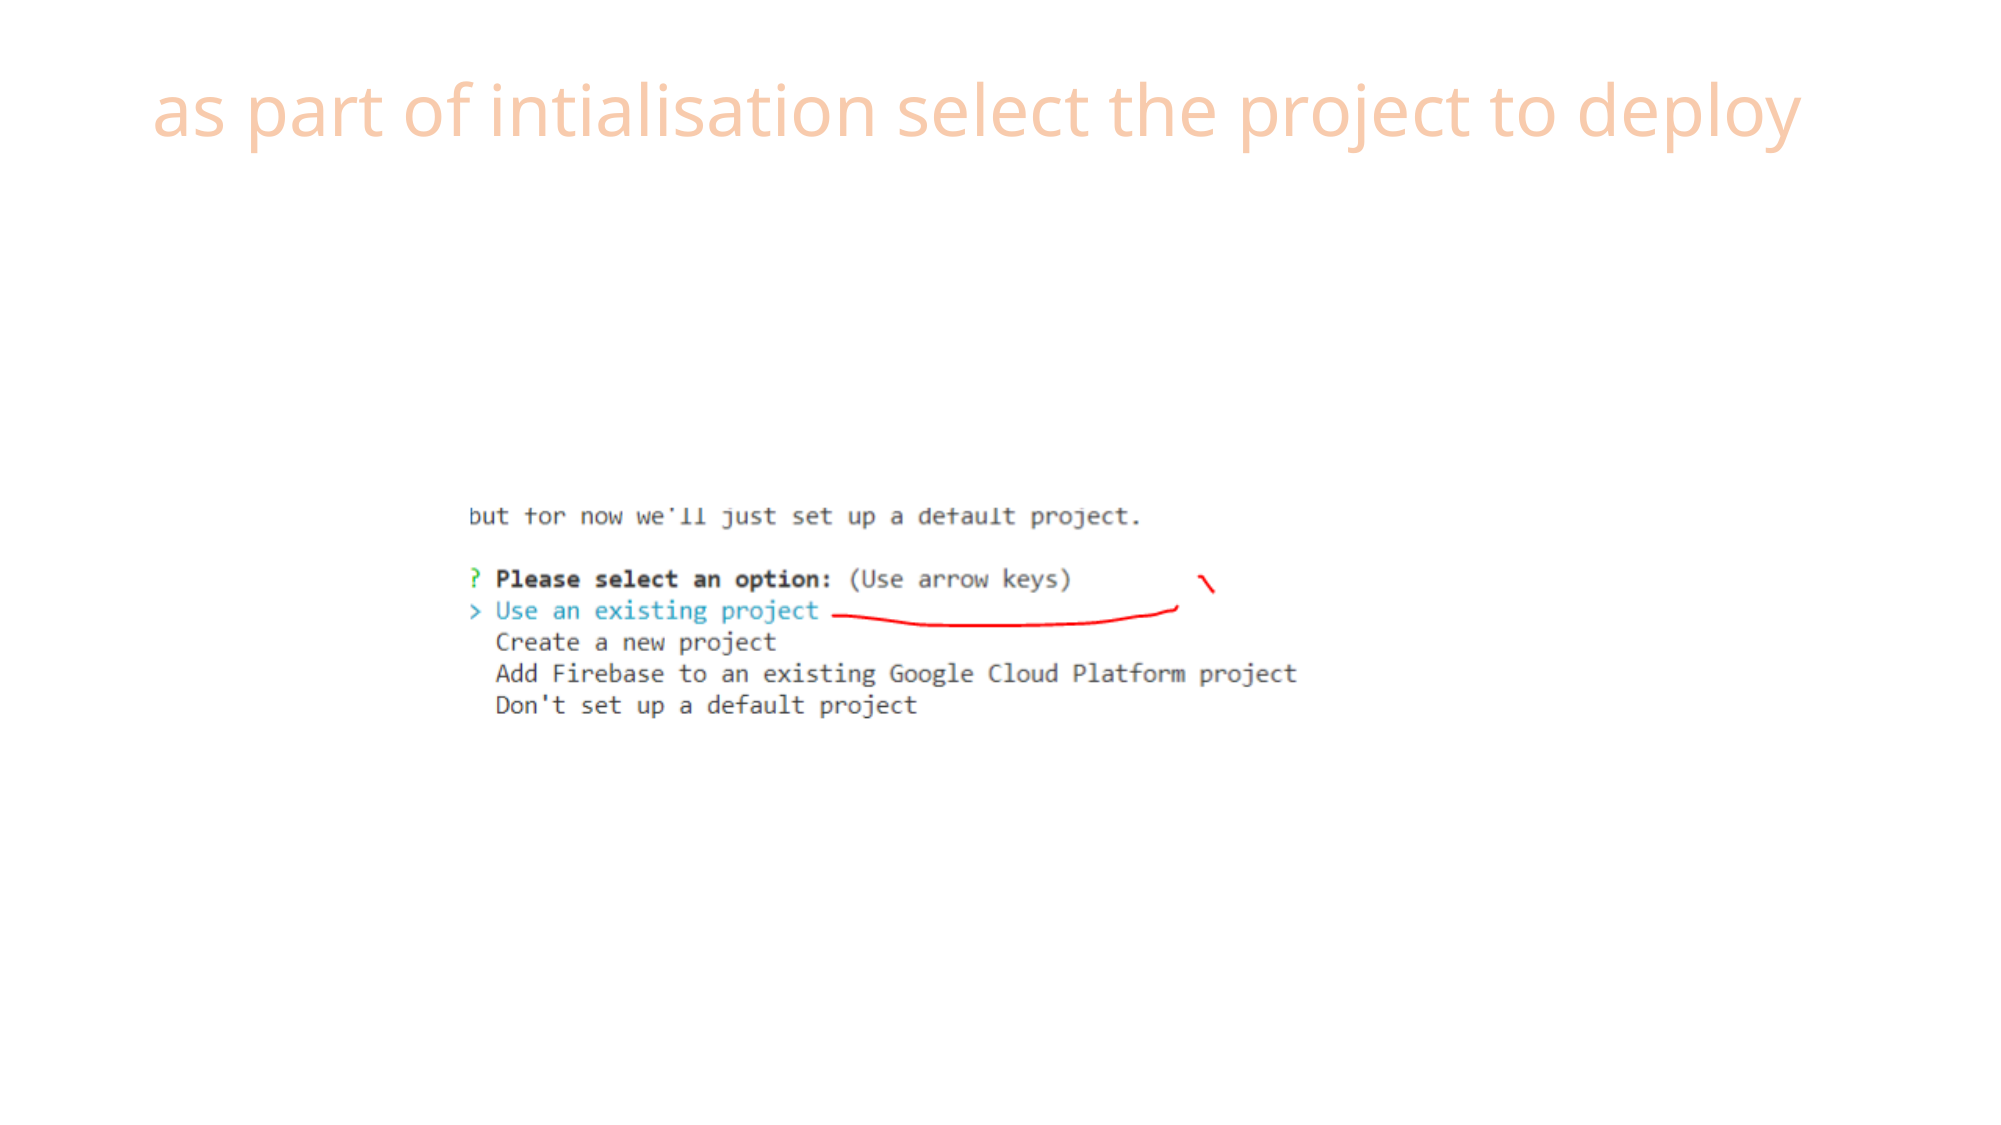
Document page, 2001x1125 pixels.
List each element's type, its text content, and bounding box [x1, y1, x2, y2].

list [449, 472, 1551, 840]
title as part of intialisation select the project to deploy [137, 59, 1863, 166]
